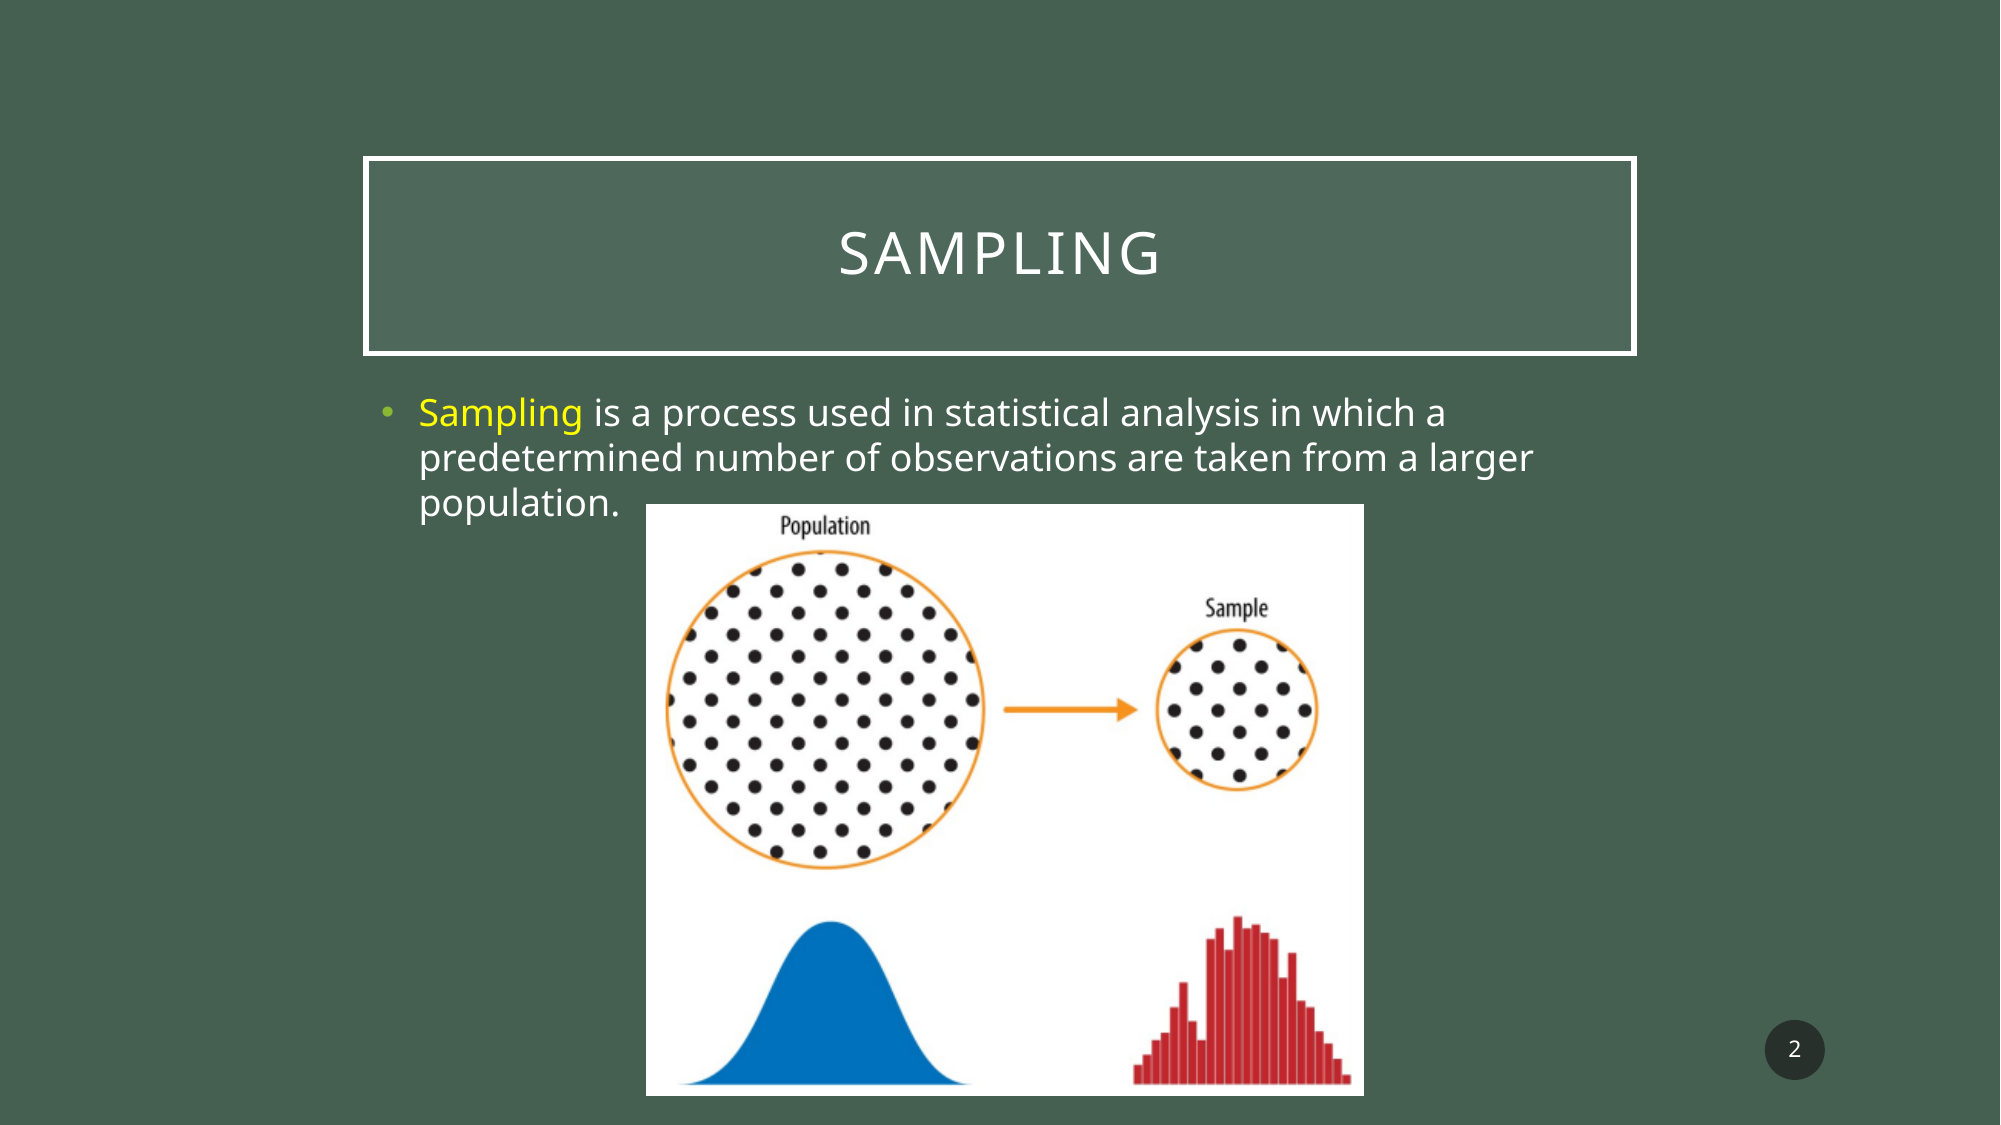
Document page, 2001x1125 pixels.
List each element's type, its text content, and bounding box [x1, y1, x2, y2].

list Sampling is a process used in statistical analysis in which a predetermined number of observations are taken from a larger population. [366, 381, 1634, 890]
picture [646, 504, 1364, 1096]
title Sampling [363, 156, 1637, 356]
slide_number 2 [1764, 1019, 1825, 1080]
